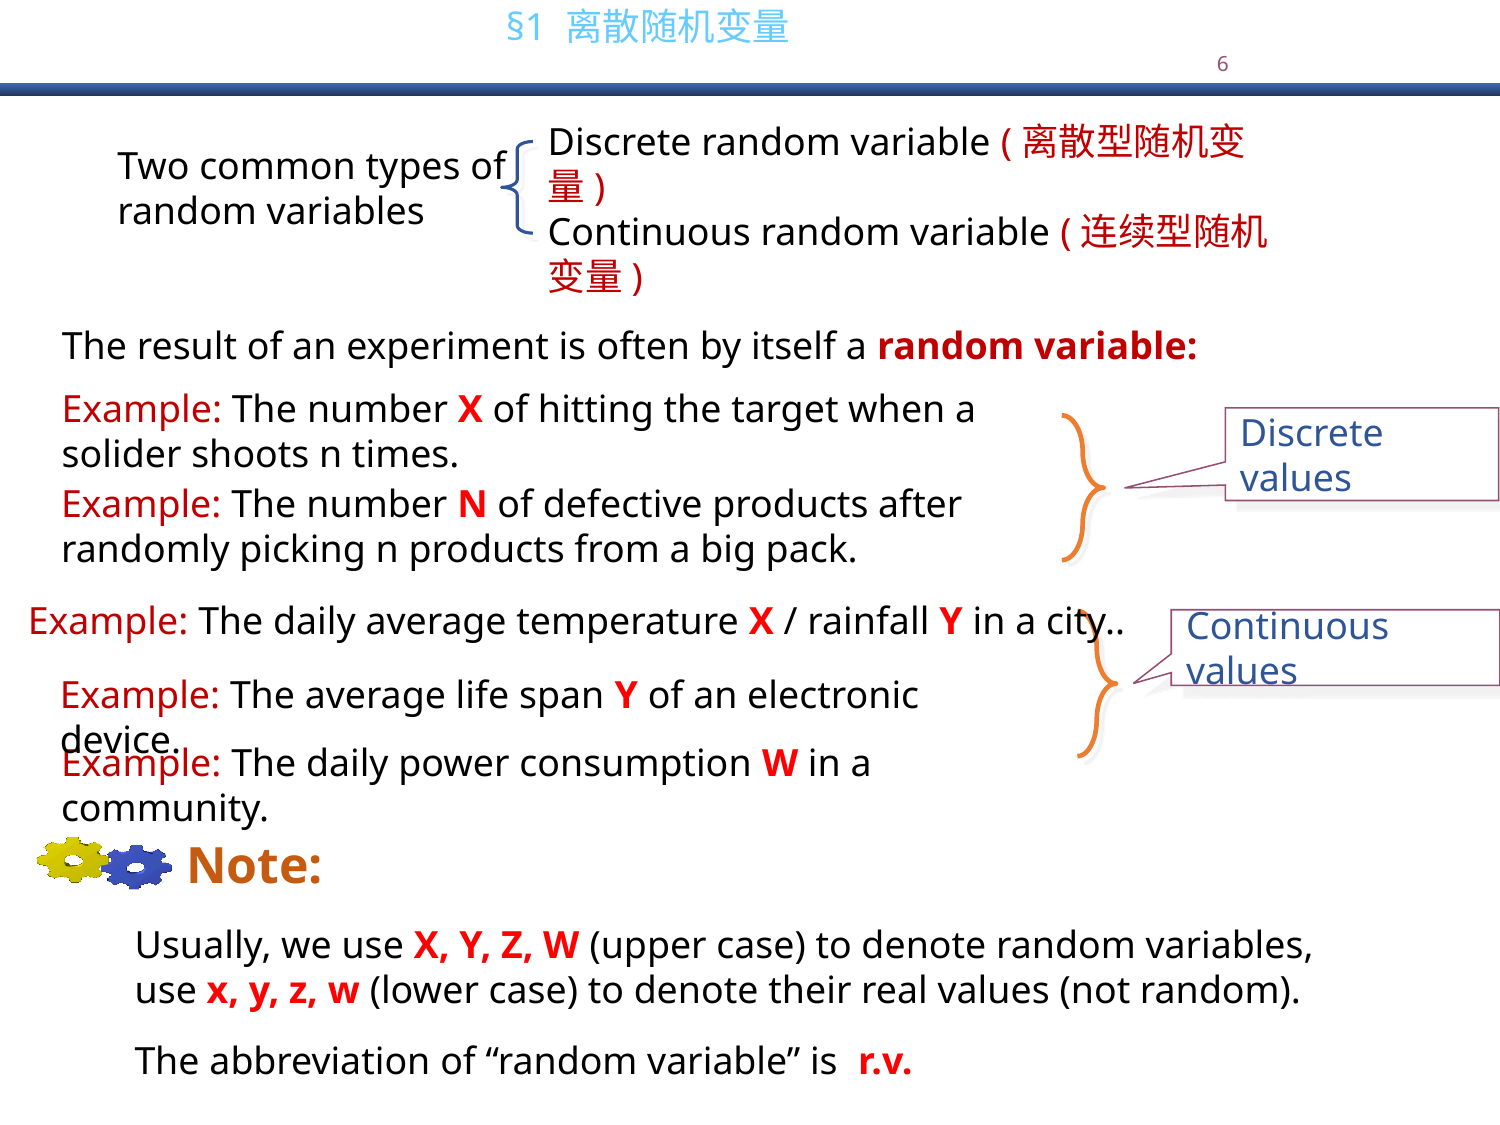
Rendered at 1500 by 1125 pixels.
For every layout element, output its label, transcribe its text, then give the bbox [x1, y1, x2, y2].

text_box Example: The daily power consumption W in a community. [46, 769, 1056, 837]
text_box Discrete random variable (离散型随机变量) [532, 110, 1272, 200]
text_box Note: [171, 826, 338, 902]
text_box Usually, we use X, Y, Z, W (upper case) to denote random variables, use x, y, z, w (lower case) to denote their real values (not random). [119, 913, 1386, 1018]
text_box [1061, 415, 1104, 561]
text_box Discrete values [1124, 407, 1499, 501]
text_box Example: The average life span Y of an electronic device. [45, 663, 1062, 769]
text_box Example: The number X of hitting the target when a solider shoots n times. [46, 377, 1024, 472]
text_box Example: The daily average temperature X / rainfall Y in a city.. [13, 589, 1140, 650]
text_box Continuous random variable (连续型随机变量) [532, 200, 1318, 306]
text_box [1077, 650, 1117, 757]
text_box The result of an experiment is often by itself a random variable: [47, 314, 1455, 375]
picture [33, 832, 176, 893]
text_box The abbreviation of “random variable” is r.v. [119, 1029, 1177, 1090]
text_box Example: The number N of defective products after randomly picking n products from a big pack. [46, 472, 1063, 578]
text_box Two common types of random variables [102, 134, 532, 240]
text_box Continuous values [1133, 609, 1500, 686]
